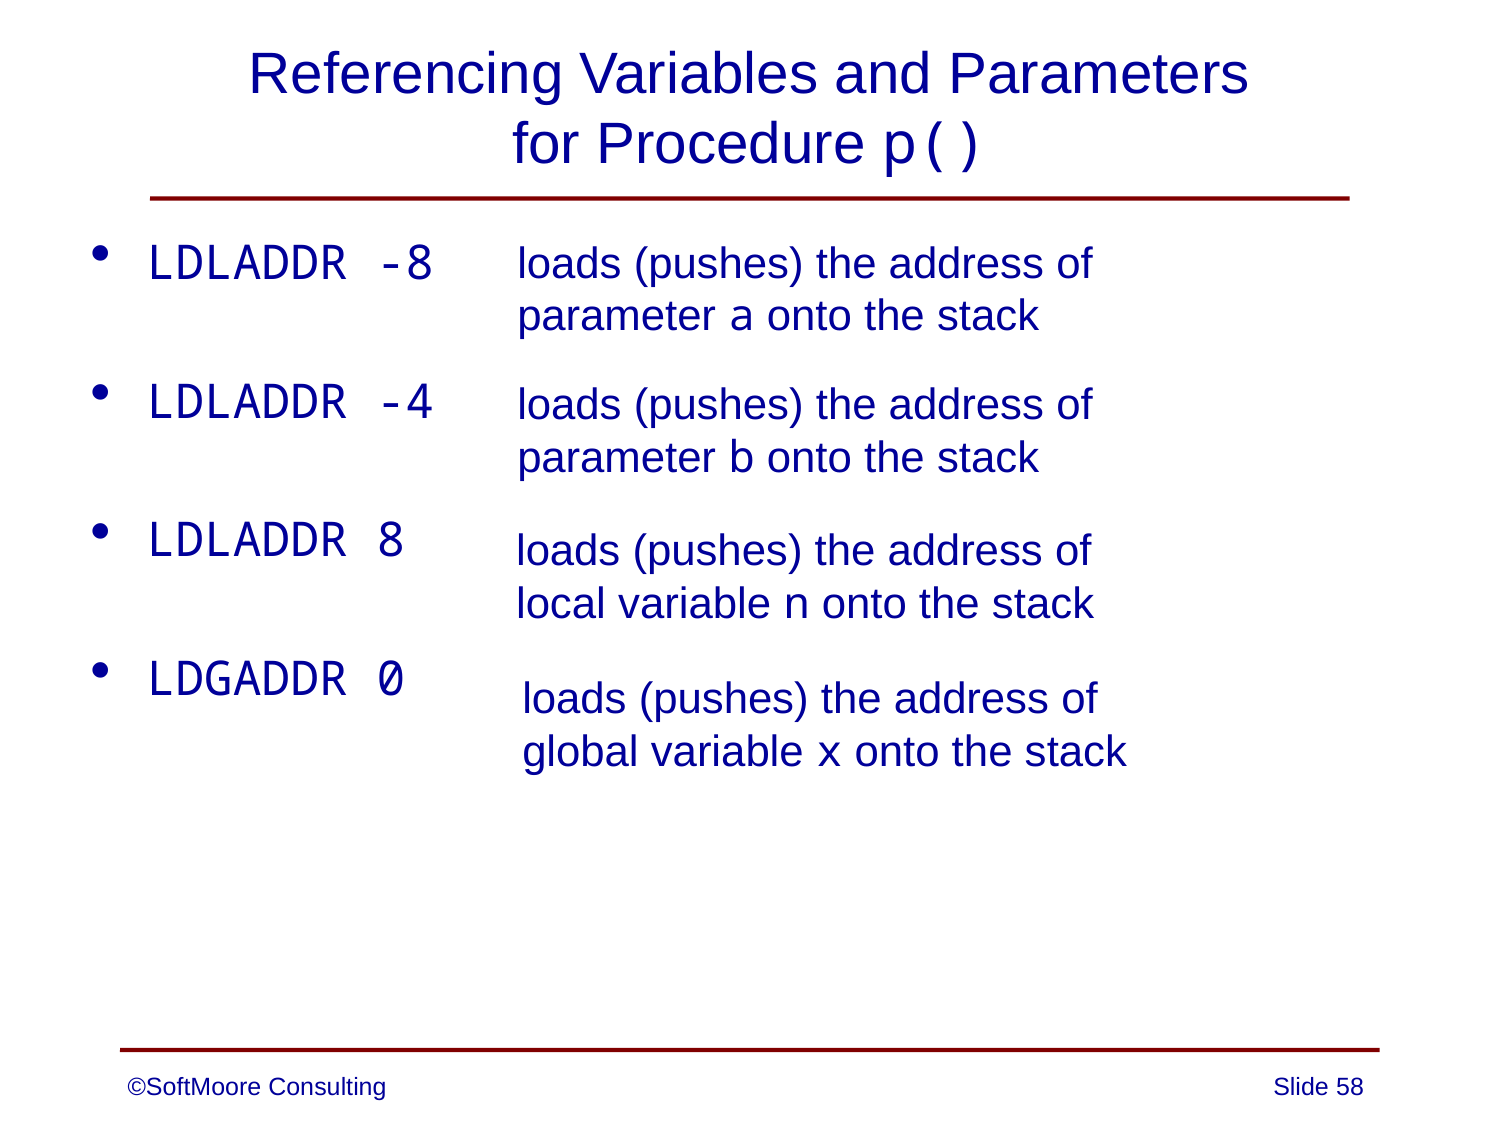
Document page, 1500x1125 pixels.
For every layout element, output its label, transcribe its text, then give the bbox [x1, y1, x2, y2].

text_box loads (pushes) the address of parameter a onto the stack [502, 227, 1109, 347]
text_box loads (pushes) the address of parameter b onto the stack [502, 368, 1109, 489]
title Referencing Variables and Parameters for Procedure p() [142, 22, 1358, 188]
list LDLADDR -8 LDLADDR -4 LDLADDR 8 LDGADDR 0 [74, 223, 1425, 1034]
footer ©SoftMoore Consulting [111, 1061, 563, 1109]
text_box loads (pushes) the address of global variable x onto the stack [507, 662, 1143, 783]
slide_number Slide 58 [1078, 1061, 1380, 1109]
text_box loads (pushes) the address of local variable n onto the stack [501, 514, 1110, 635]
